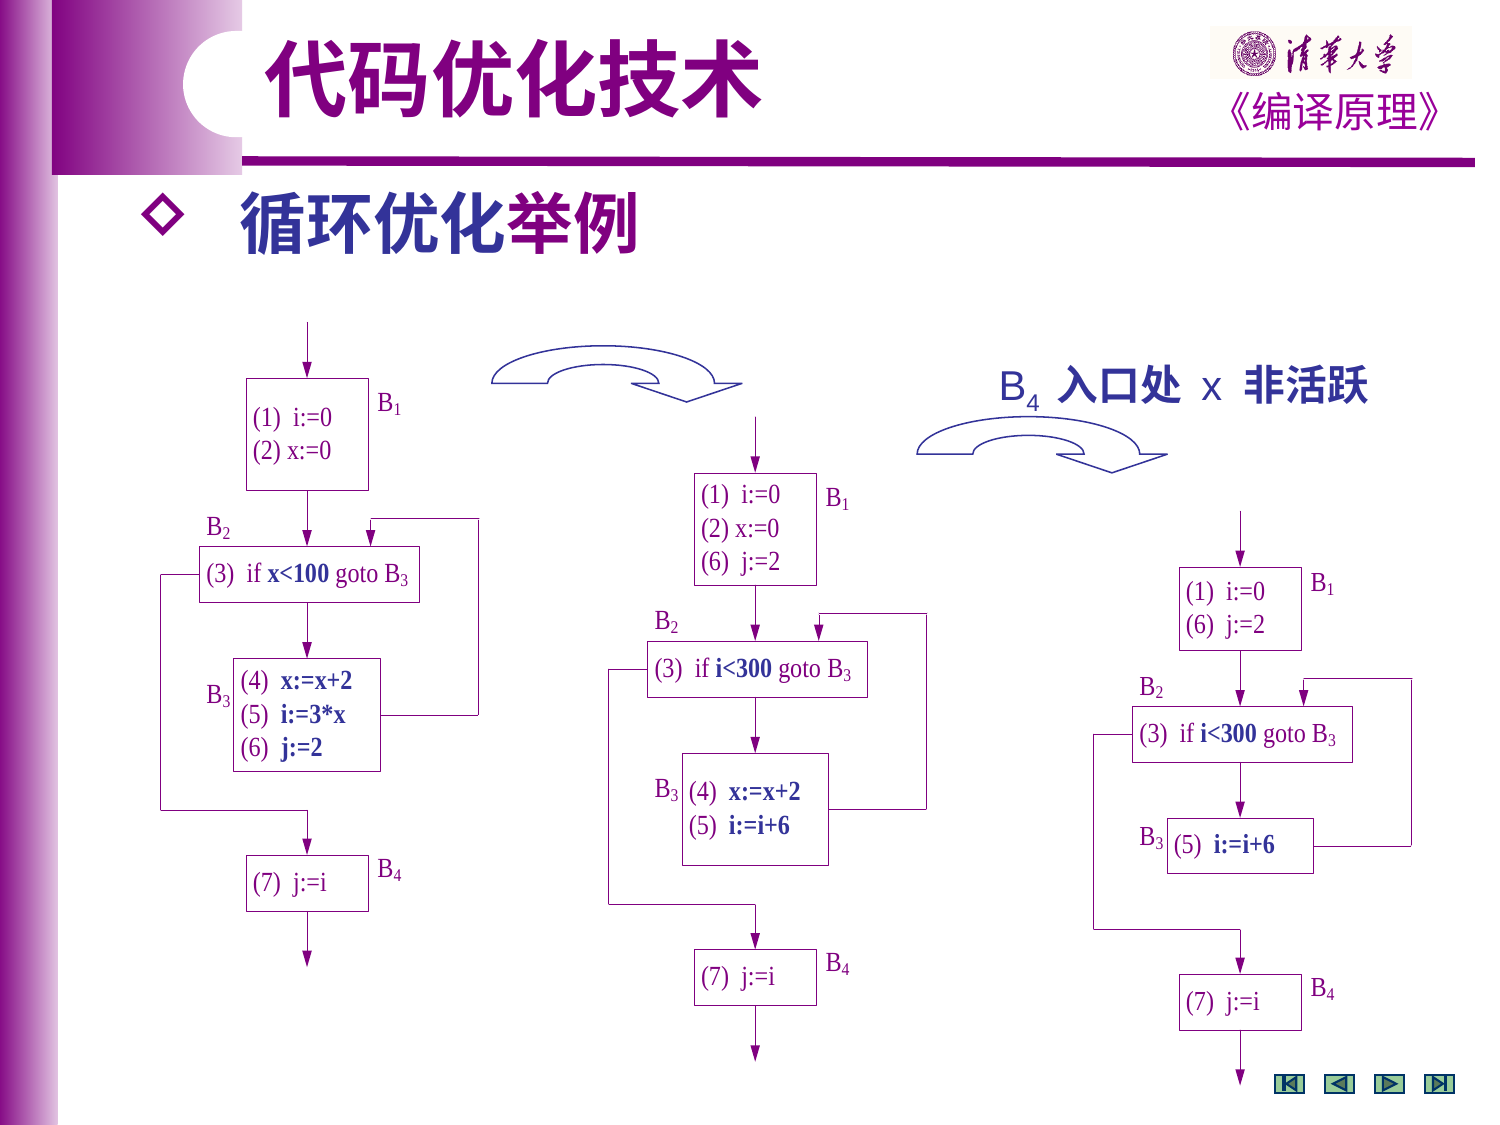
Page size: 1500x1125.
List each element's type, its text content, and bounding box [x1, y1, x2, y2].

text_box 代码优化技术 [249, 31, 800, 136]
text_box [123, 302, 515, 987]
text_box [1056, 491, 1455, 1106]
text_box [519, 345, 743, 395]
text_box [984, 364, 1384, 410]
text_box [571, 396, 1168, 1082]
text_box 循环优化举例 [118, 174, 916, 270]
picture [1210, 26, 1412, 79]
